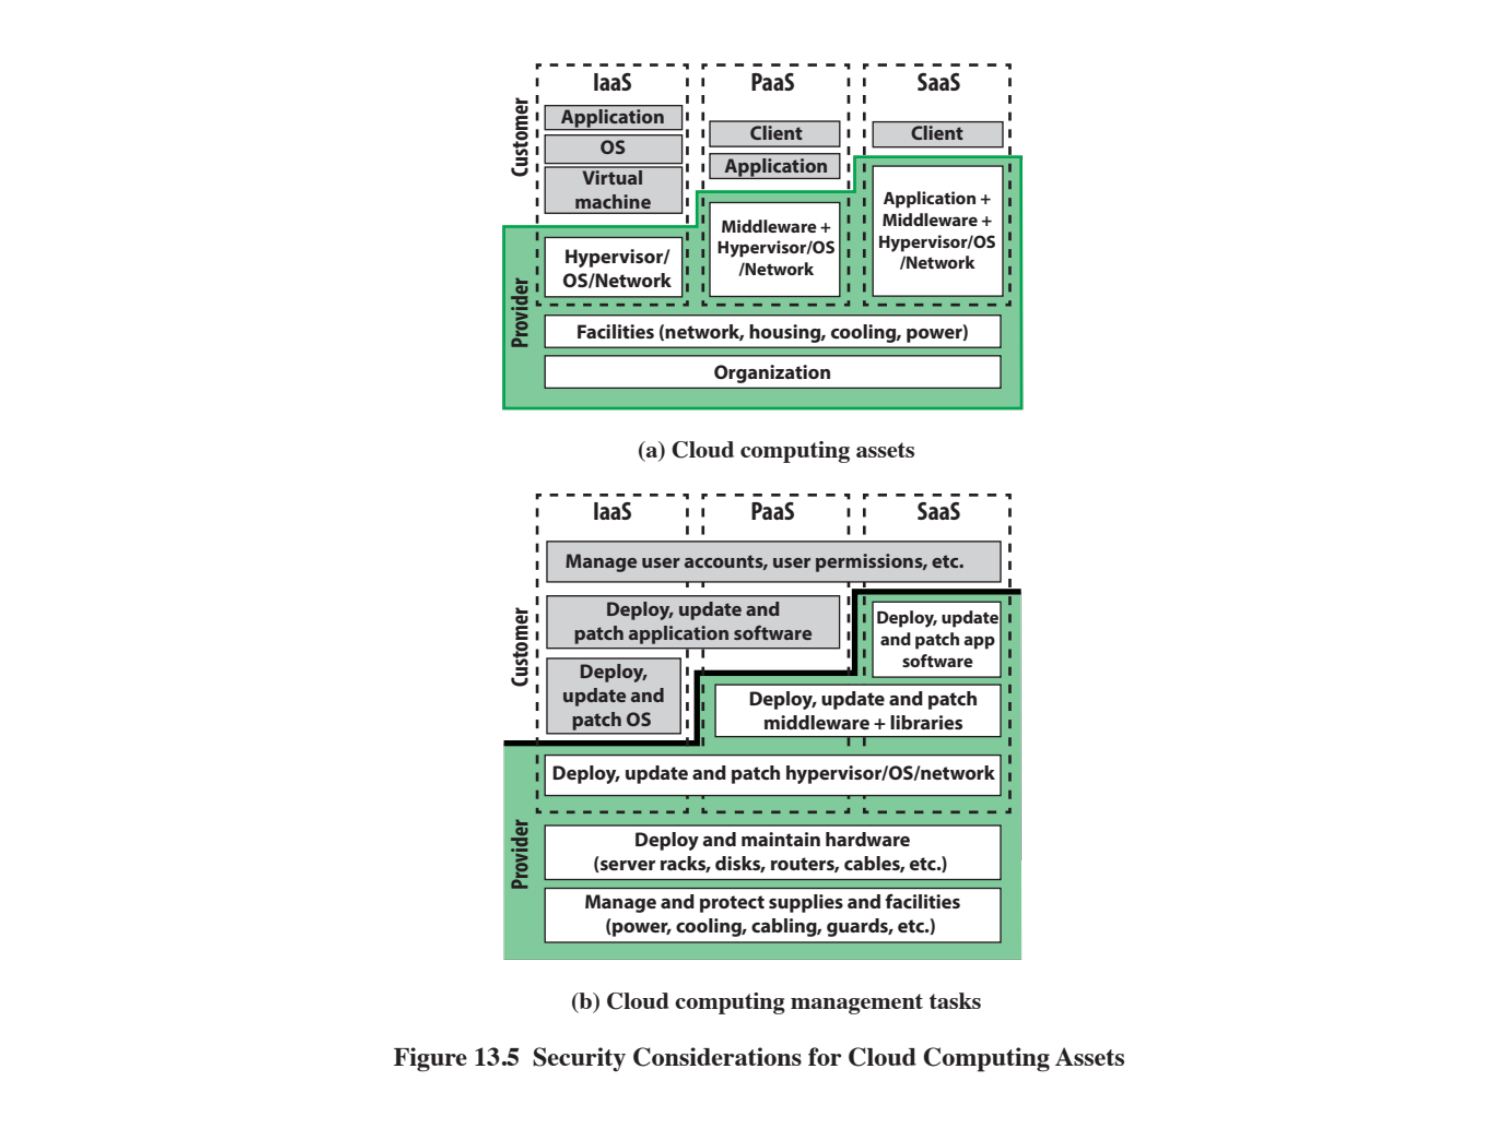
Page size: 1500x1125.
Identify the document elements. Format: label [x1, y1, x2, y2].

picture [312, 30, 1202, 1107]
